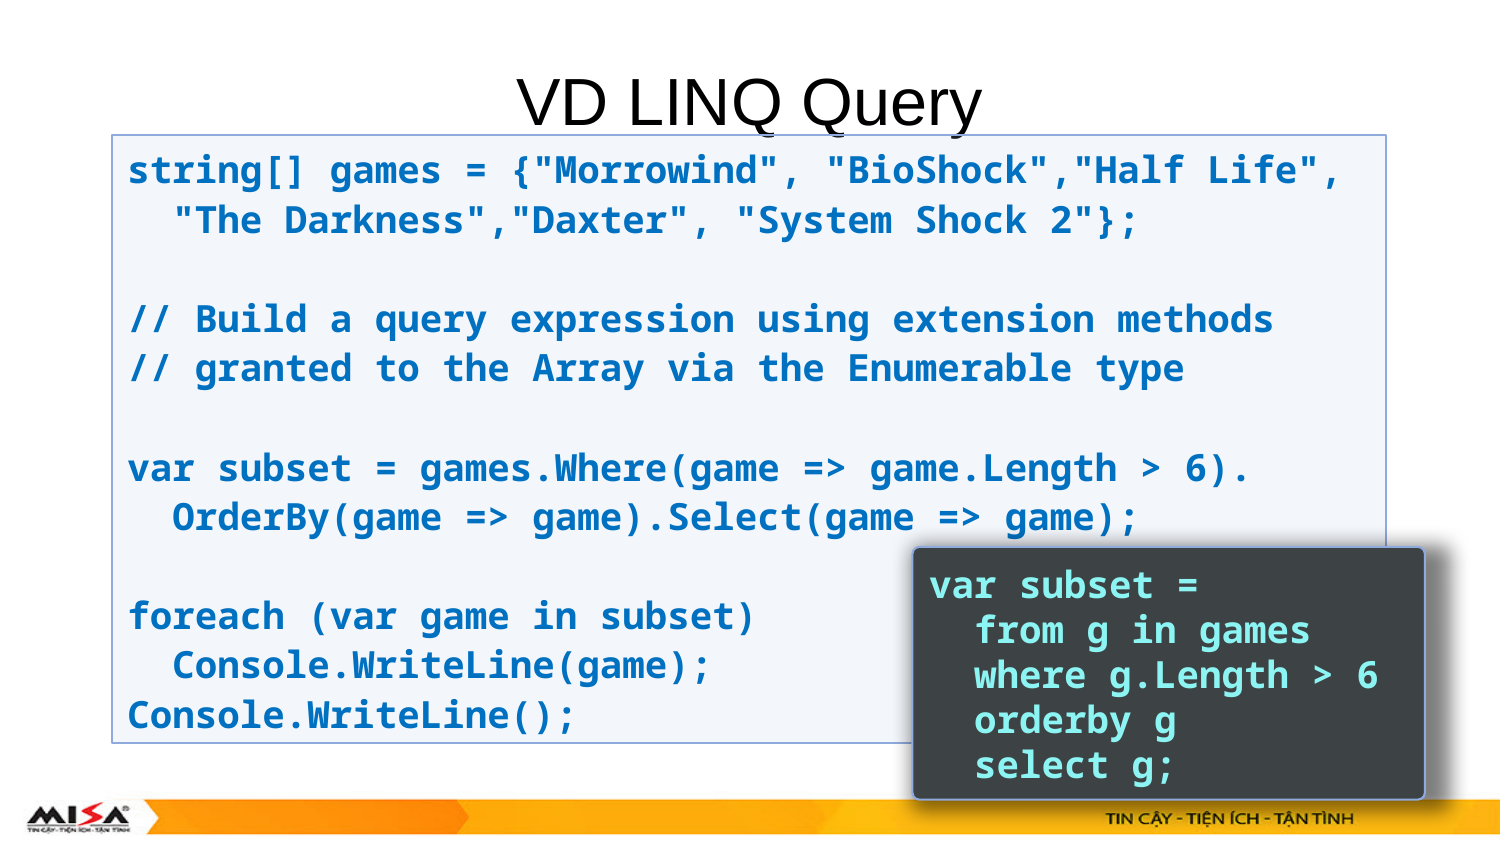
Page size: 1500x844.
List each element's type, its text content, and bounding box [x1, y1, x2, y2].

title VD LINQ Query [75, 33, 1425, 175]
text_box var subset = from g in games where g.Length > 6 orderby g select g; [912, 546, 1425, 800]
text_box string[] games = {"Morrowind", "BioShock","Half Life", "The Darkness","Daxter", "System Shock 2"}; // Build a query expression using extension methods // granted to the Array via the Enumerable type var subset = games.Where(game => game.Length > 6). OrderBy(game => game).Select(game => game); foreach (var game in subset) Console.WriteLine(game); Console.WriteLine(); [112, 134, 1386, 744]
picture [0, 0, 1500, 844]
